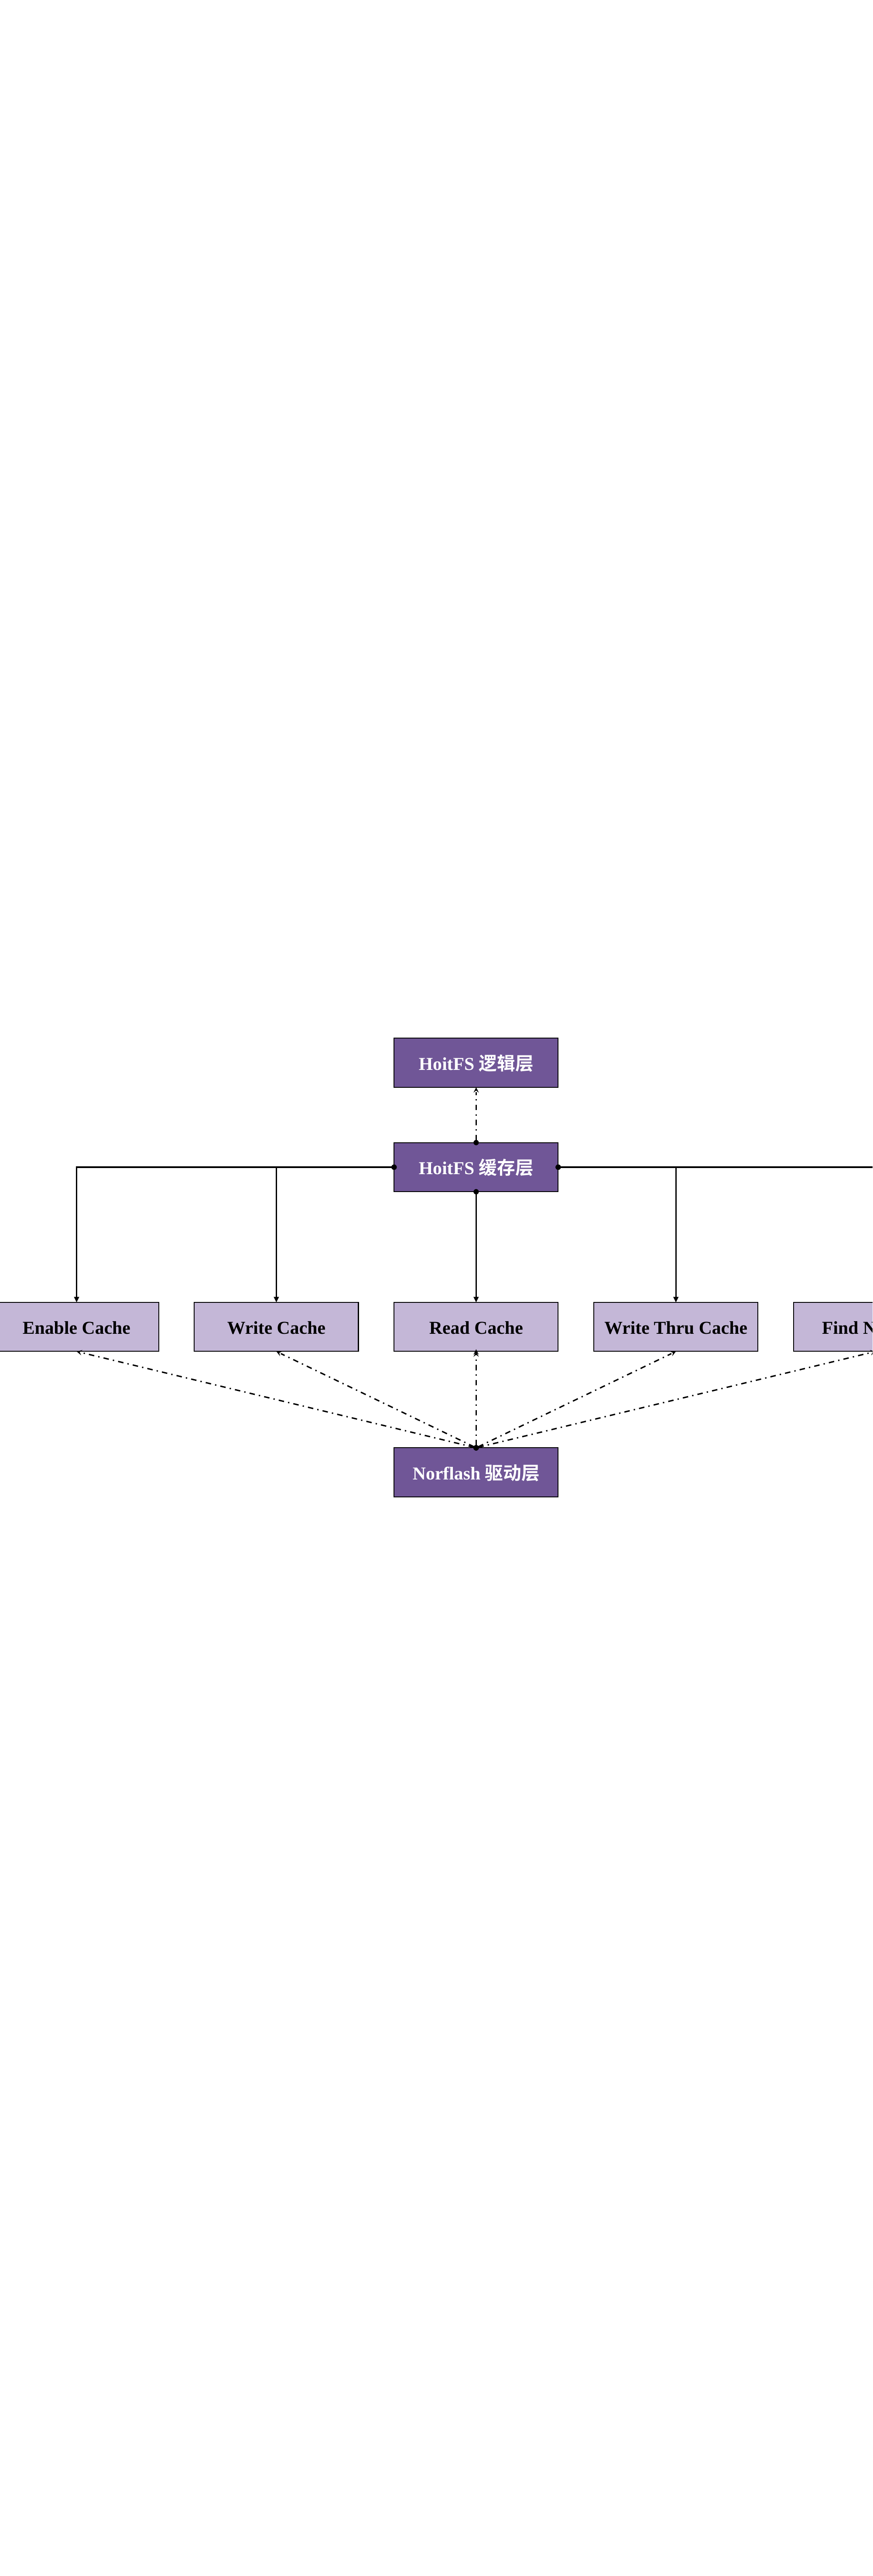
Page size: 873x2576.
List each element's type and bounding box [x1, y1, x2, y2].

text_box [0, 1038, 873, 1497]
